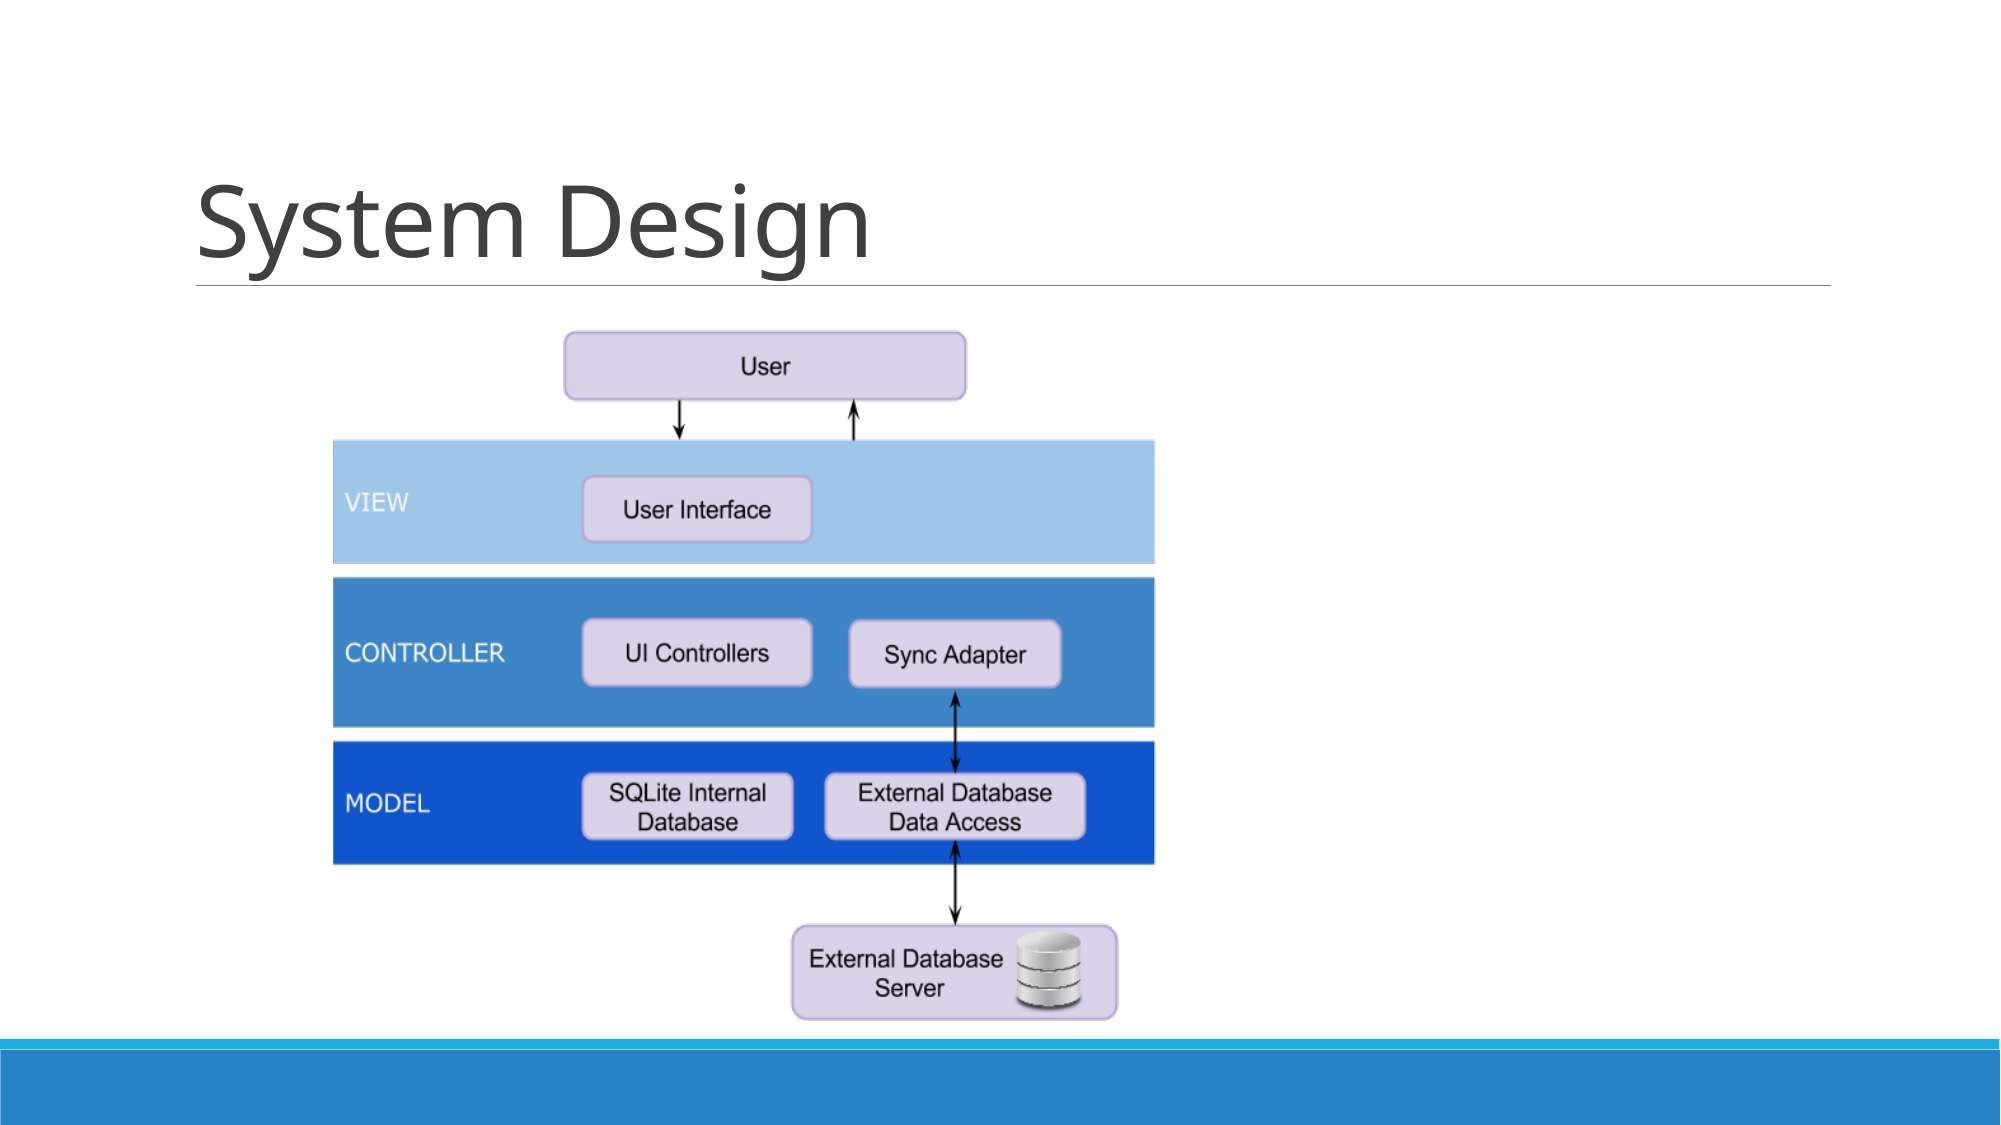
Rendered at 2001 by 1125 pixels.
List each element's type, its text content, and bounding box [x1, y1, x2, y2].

picture [307, 284, 1223, 1074]
title System Design [180, 47, 1830, 285]
